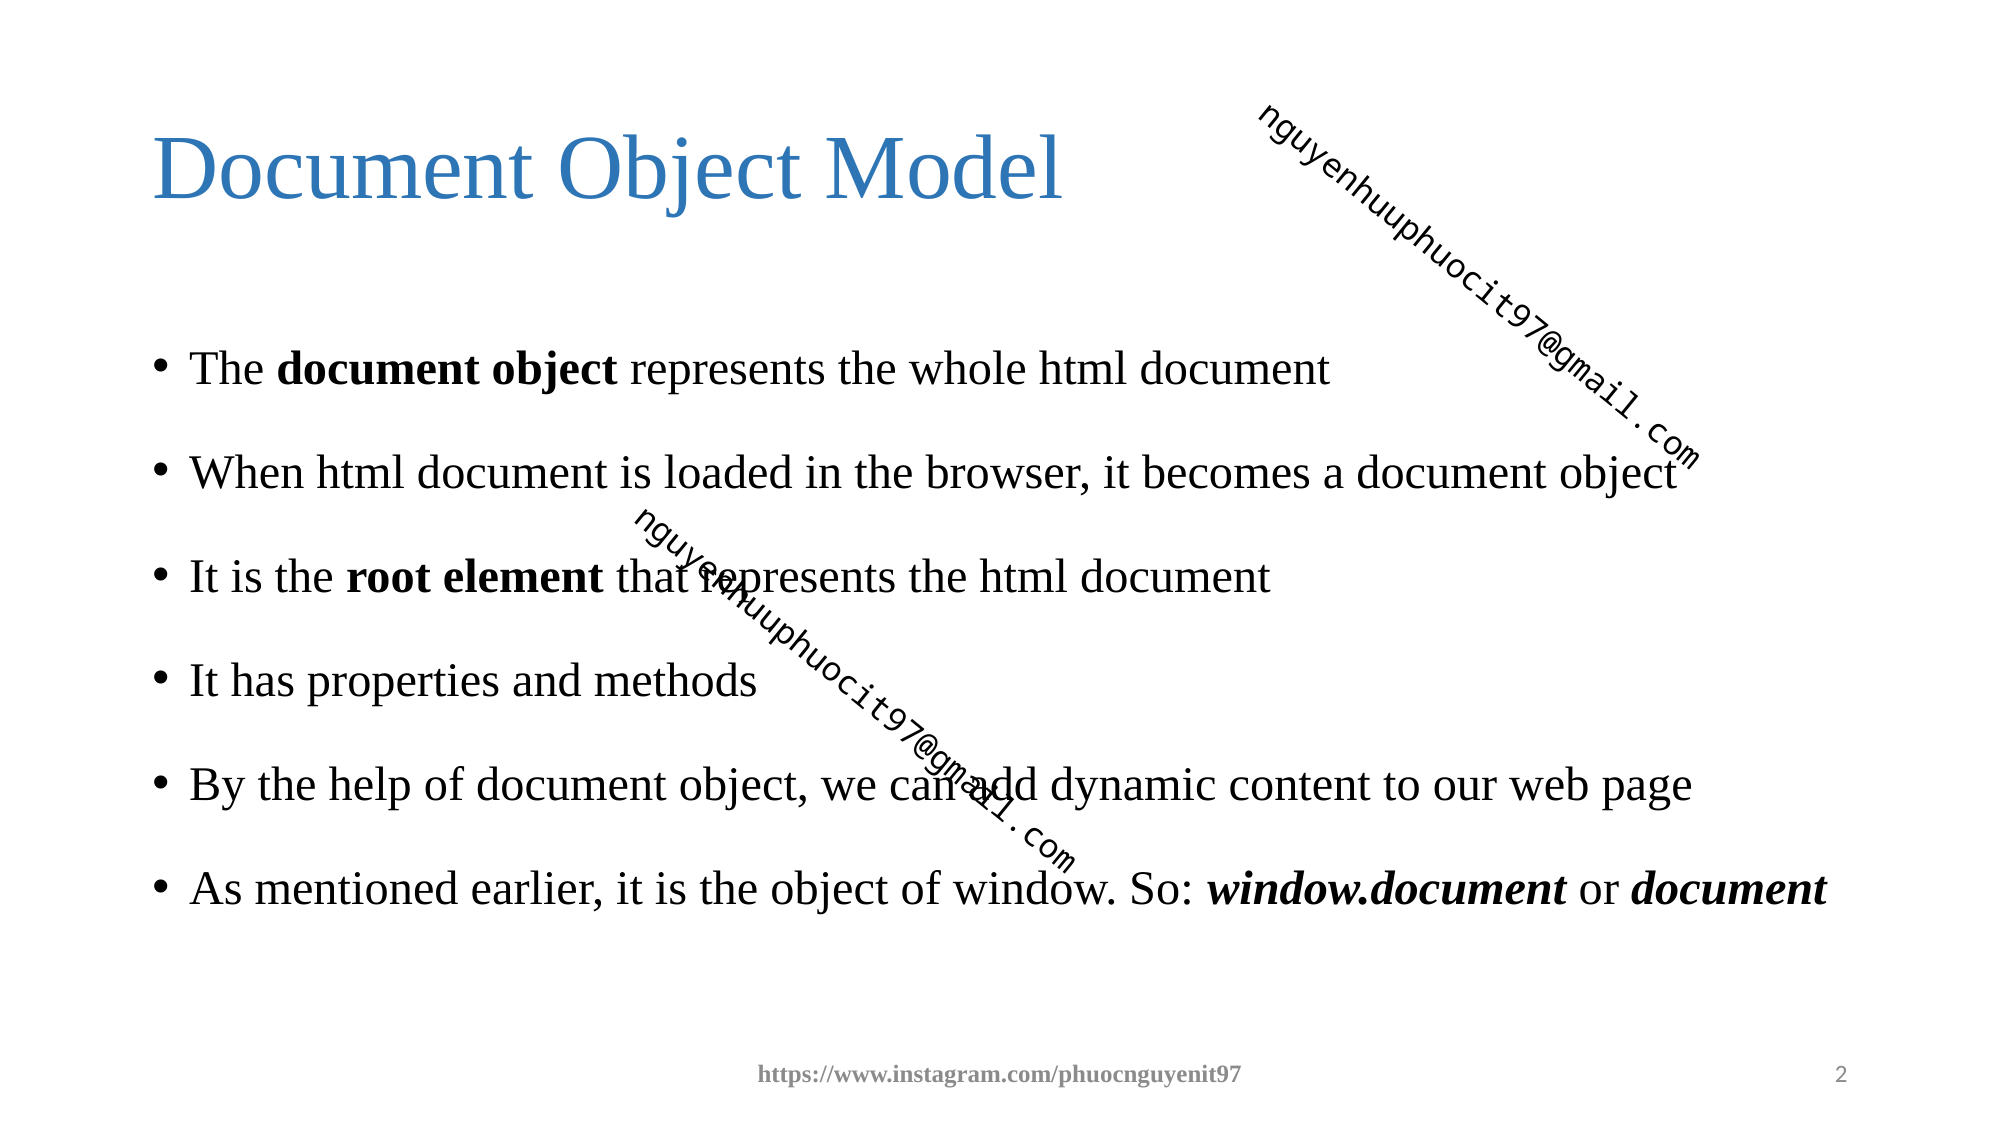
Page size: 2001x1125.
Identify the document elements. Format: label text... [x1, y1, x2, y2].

slide_number 2 [1412, 1042, 1863, 1103]
footer https://www.instagram.com/phuocnguyenit97 [662, 1042, 1338, 1103]
list The document object represents the whole html document When html document is loaded in the browser, it becomes a document object It is the root element that represents the html document It has properties and methods By the help of document object, we can add dynamic content to our web page As mentioned earlier, it is the object of window. So: window.document or document [137, 299, 1863, 1014]
title Document Object Model [137, 59, 1863, 278]
